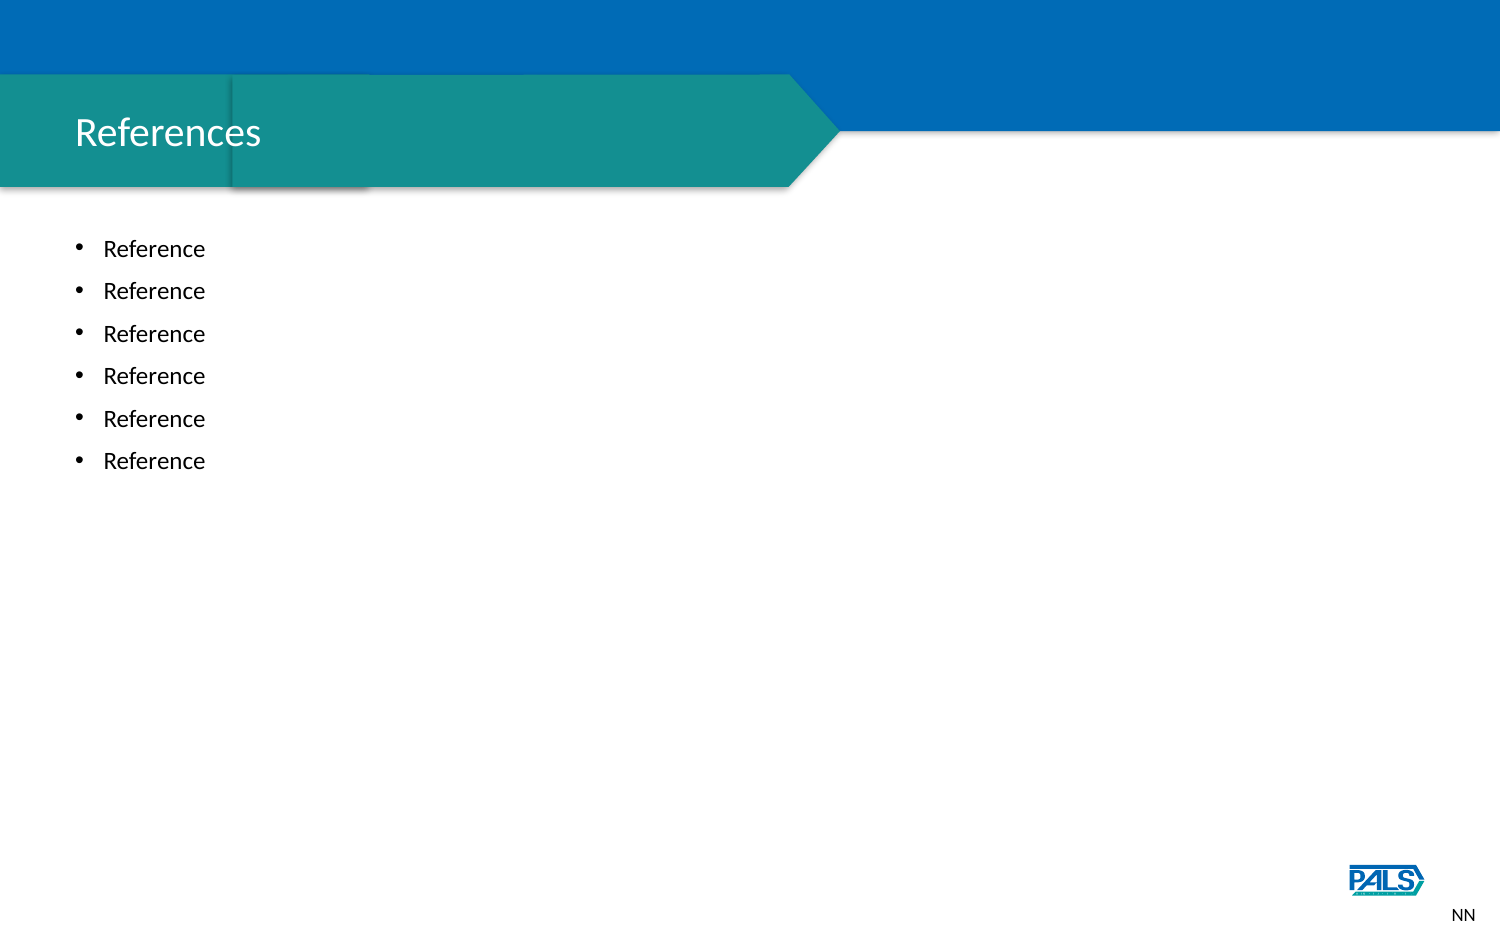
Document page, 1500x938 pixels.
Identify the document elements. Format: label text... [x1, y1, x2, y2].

title References [0, 73, 840, 186]
list Reference Reference Reference Reference Reference Reference [75, 232, 1425, 825]
